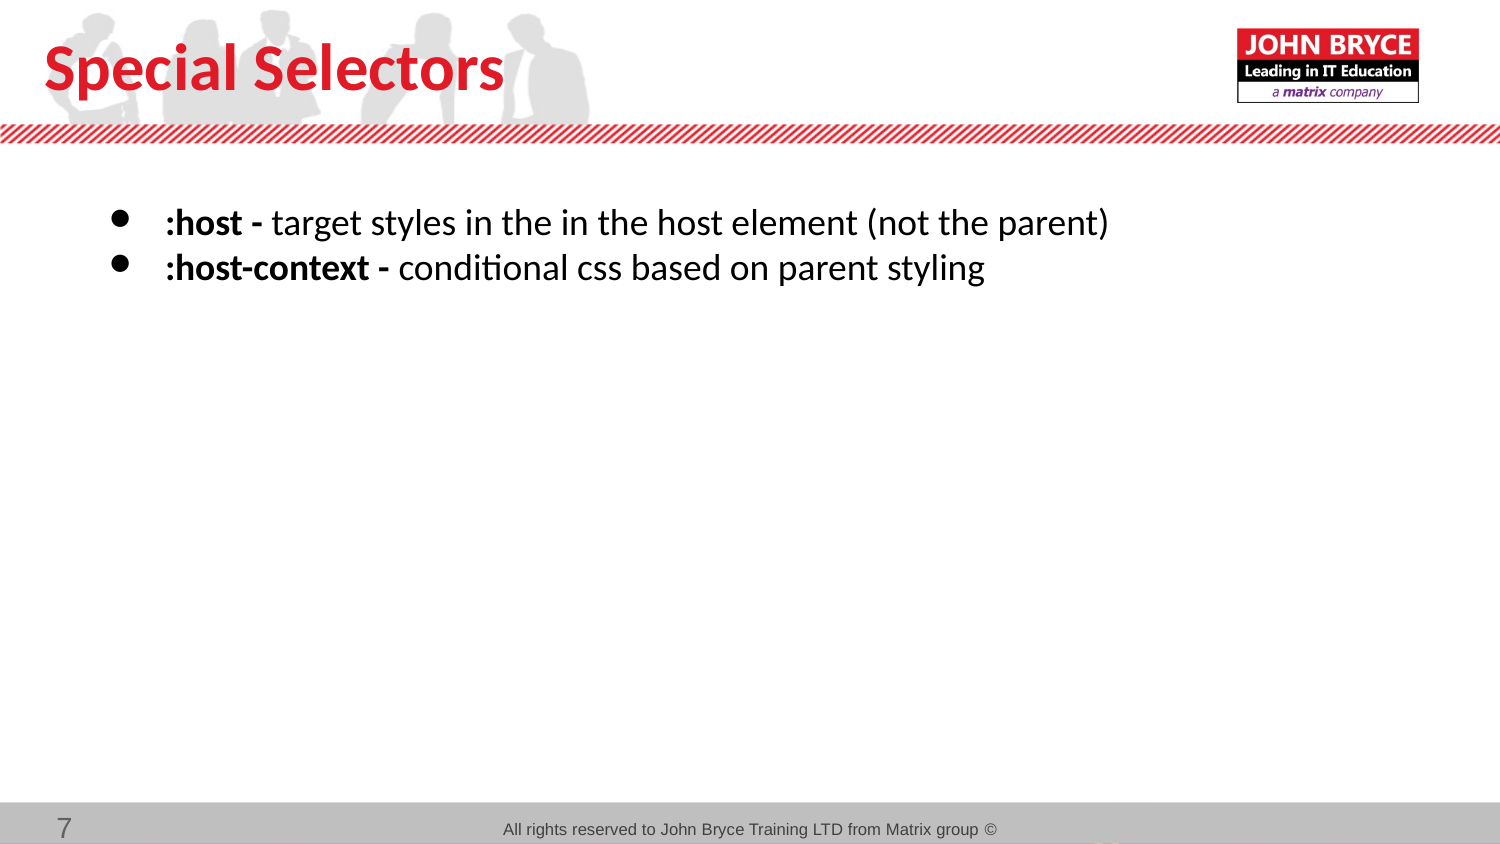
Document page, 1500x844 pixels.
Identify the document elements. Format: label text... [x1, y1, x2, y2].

picture [0, 0, 1500, 802]
list :host - target styles in the in the host element (not the parent) :host-context - conditional css based on parent styling [75, 182, 1425, 786]
title Special Selectors [29, 15, 1022, 112]
